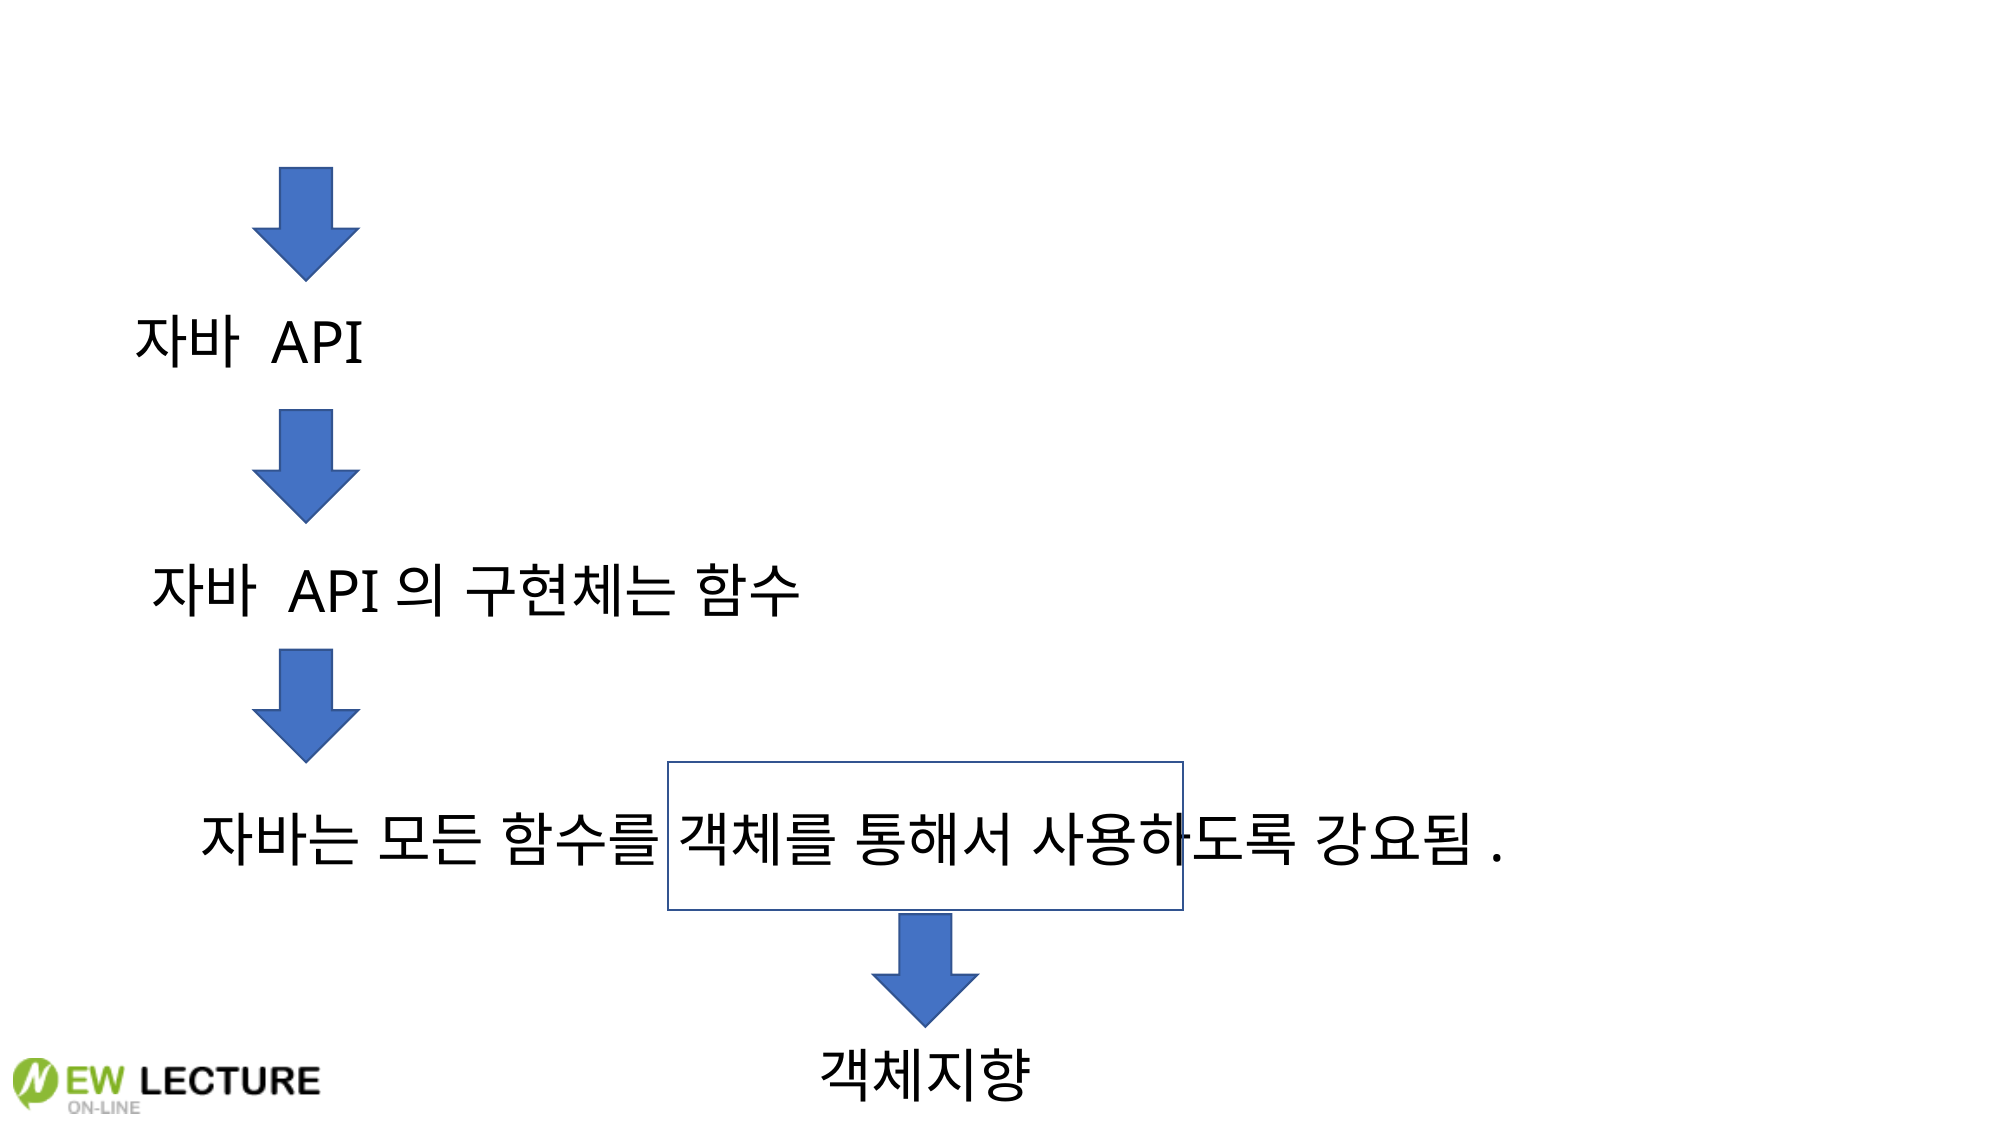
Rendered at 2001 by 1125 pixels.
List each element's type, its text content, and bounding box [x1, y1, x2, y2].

text_box [667, 761, 1184, 911]
text_box [251, 166, 361, 283]
text_box 자바 API [119, 297, 379, 383]
text_box 자바 API의 구현체는 함수 [136, 547, 817, 632]
text_box [251, 648, 361, 764]
picture [13, 1058, 323, 1114]
text_box [870, 913, 980, 1029]
text_box [251, 409, 361, 525]
text_box 자바는 모든 함수를 객체를 통해서 사용하도록 강요됨. [185, 795, 667, 881]
text_box 객체지향 [803, 1031, 1048, 1117]
text_box 자바는 모든 함수를 객체를 통해서 사용하도록 강요됨. [1184, 795, 1520, 881]
